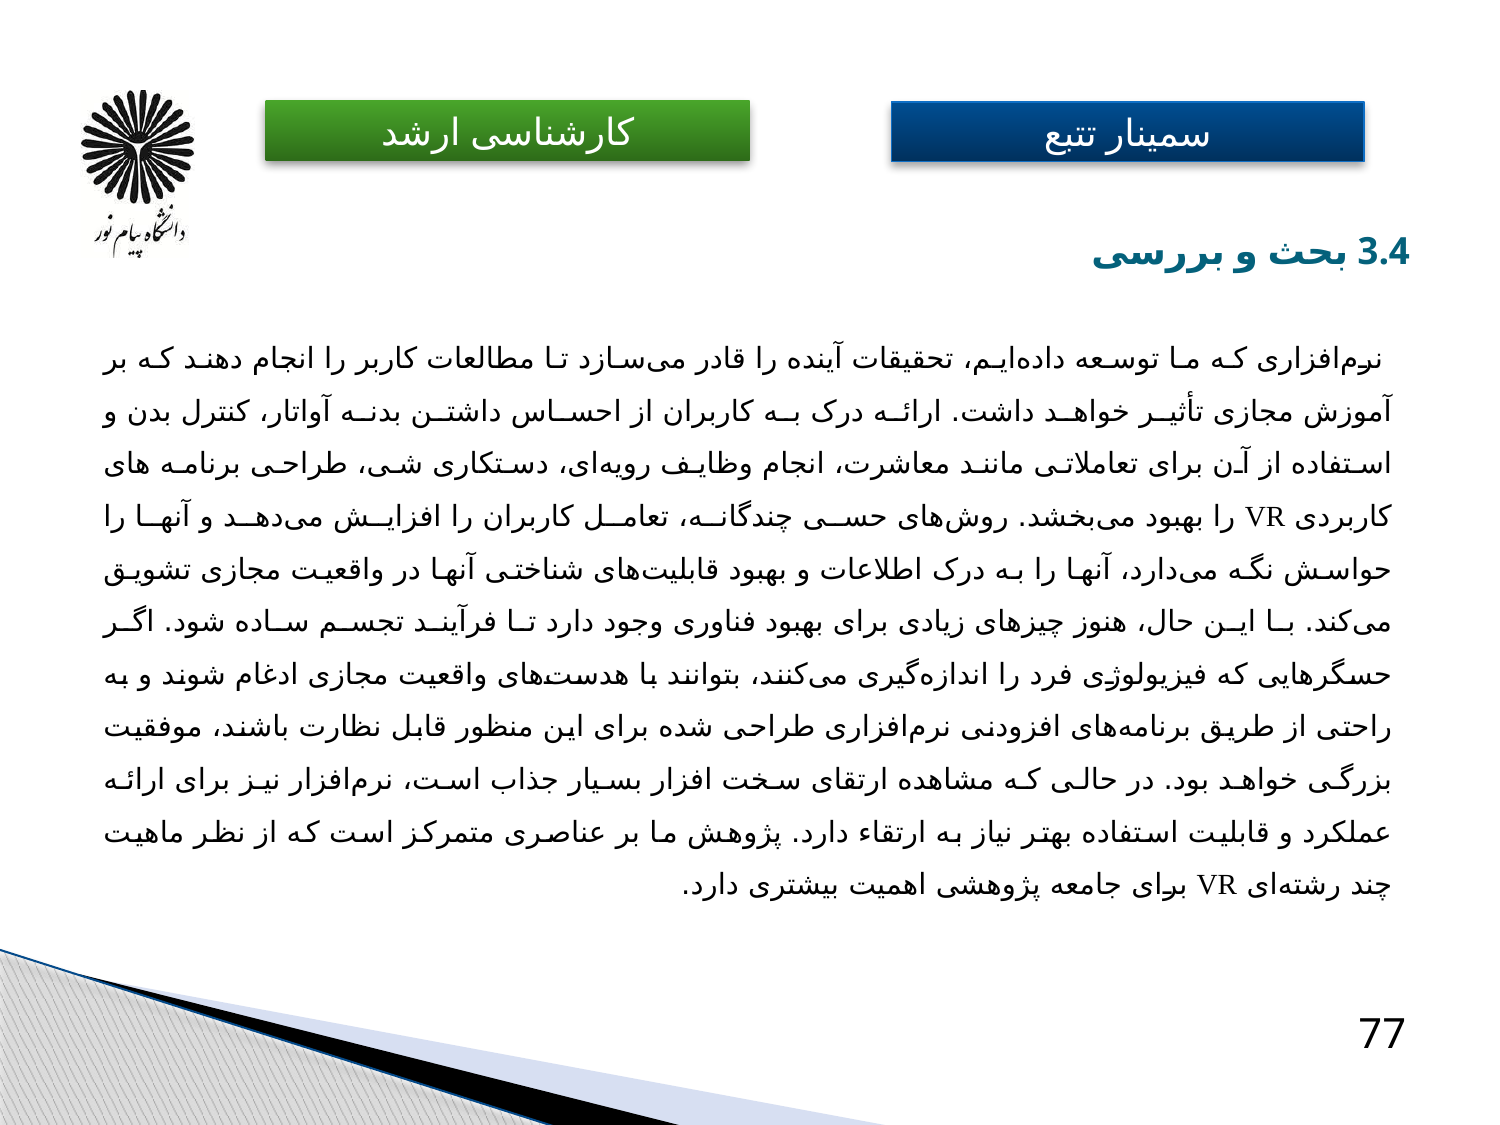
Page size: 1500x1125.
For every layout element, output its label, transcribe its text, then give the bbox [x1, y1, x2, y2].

title 3.4 بحث و بررسی [702, 208, 1425, 291]
list نرم‌افزاری که ما توسعه داده‌ایم، تحقیقات آینده را قادر می‌سازد تا مطالعات کاربر را انجام دهند که بر آموزش مجازی تأثیر خواهد داشت. ارائه درک به کاربران از احساس داشتن بدنه آواتار، کنترل بدن و استفاده از آن برای تعاملاتی مانند معاشرت، انجام وظایف رویه‌ای، دستکاری شی، طراحی برنامه های کاربردی VR را بهبود می‌بخشد. روش‌های حسی چندگانه، تعامل کاربران را افزایش می‌دهد و آنها را حواسش نگه می‌دارد، آنها را به درک اطلاعات و بهبود قابلیت‌های شناختی آنها در واقعیت مجازی تشویق می‌کند. با این حال، هنوز چیزهای زیادی برای بهبود فناوری وجود دارد تا فرآیند تجسم ساده شود. اگر حسگرهایی که فیزیولوژی فرد را اندازه‌گیری می‌کنند، بتوانند با هدست‌های واقعیت مجازی ادغام شوند و به راحتی از طریق برنامه‌های افزودنی نرم‌افزاری طراحی شده برای این منظور قابل نظارت باشند، موفقیت بزرگی خواهد بود. در حالی که مشاهده ارتقای سخت افزار بسیار جذاب است، نرم‌افزار نیز برای ارائه عملکرد و قابلیت استفاده بهتر نیاز به ارتقاء دارد. پژوهش ما بر عناصری متمرکز است که از نظر ماهیت چند رشته‌ای VR برای جامعه پژوهشی اهمیت بیشتری دارد. [88, 314, 1425, 976]
picture [53, 90, 222, 258]
slide_number 77 [1340, 1011, 1425, 1072]
